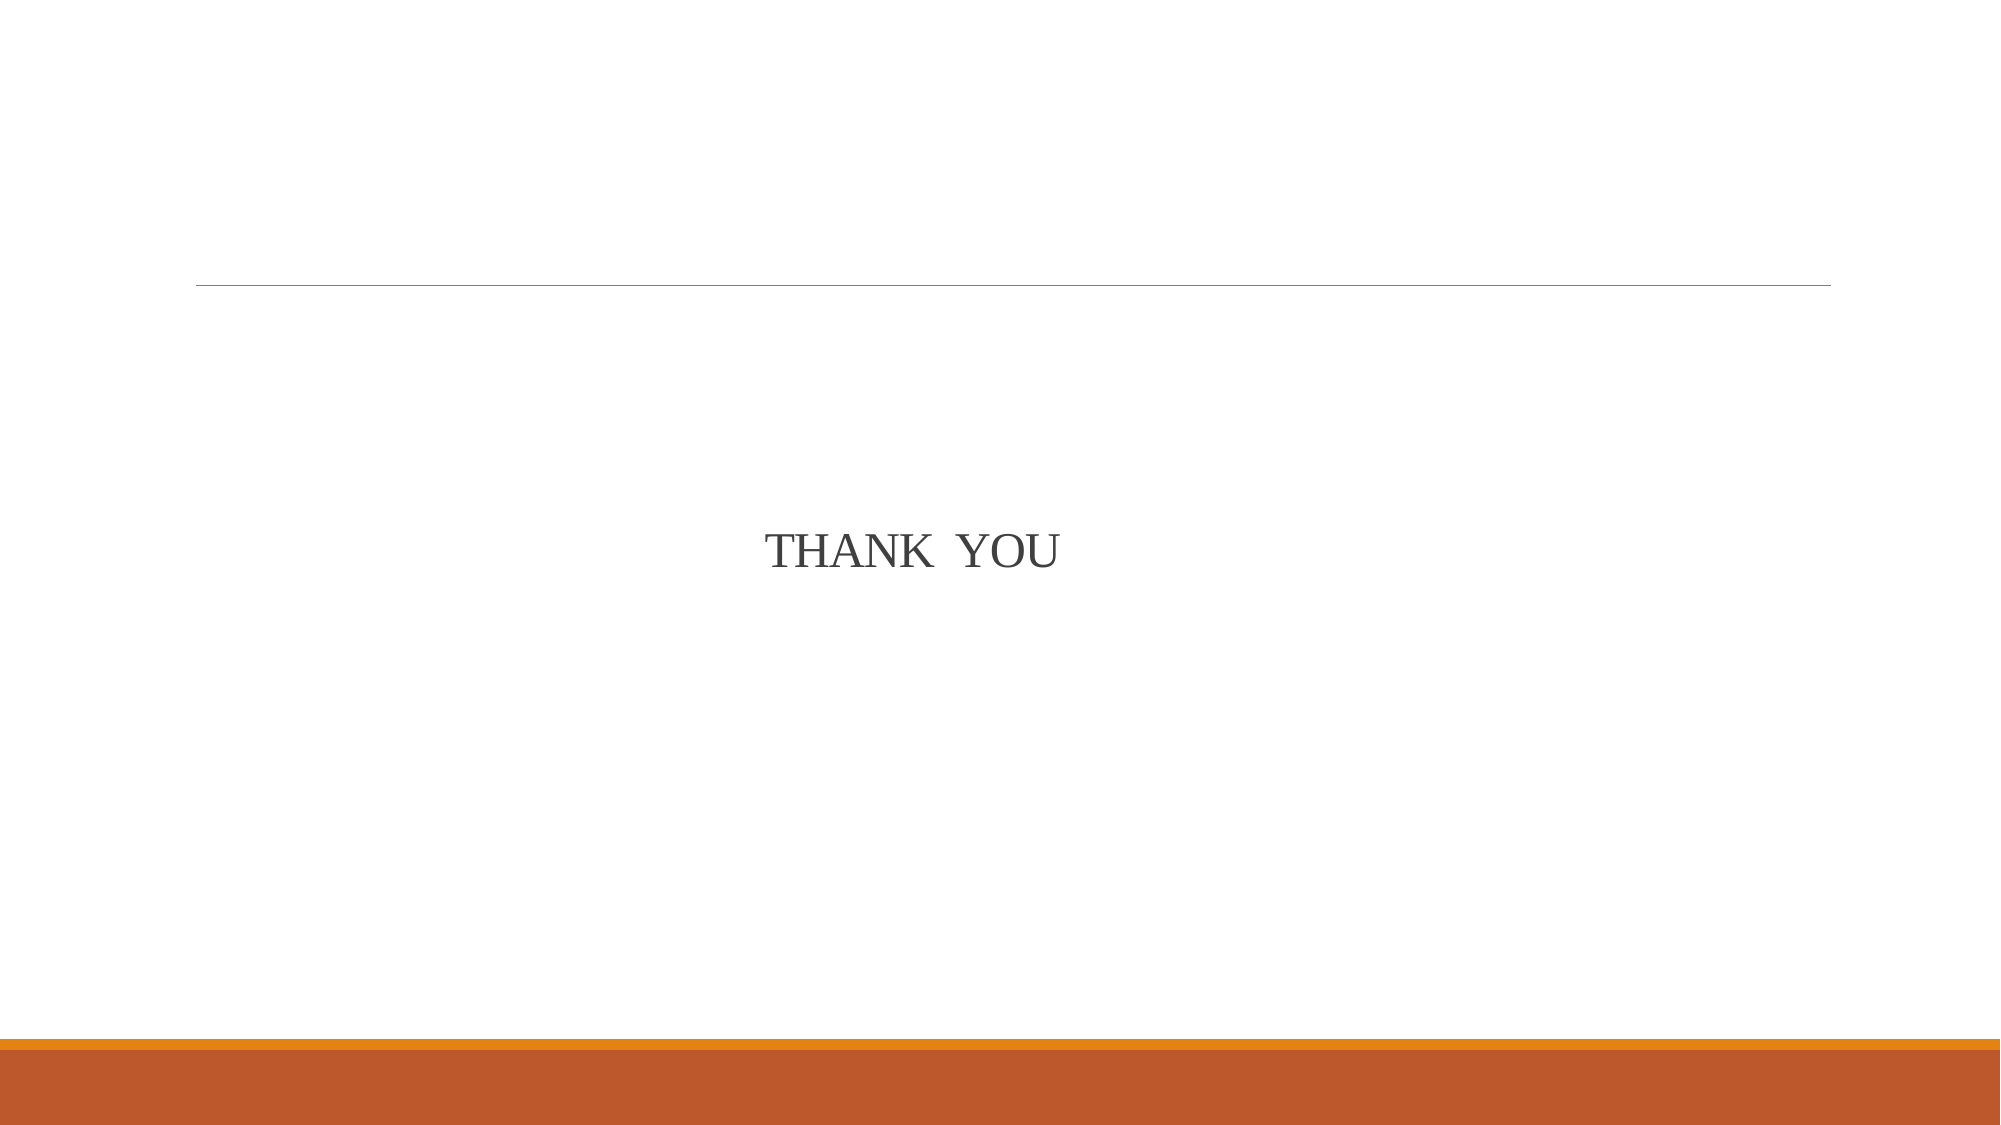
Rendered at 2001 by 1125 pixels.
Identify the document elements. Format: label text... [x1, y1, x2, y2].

title THANK YOU [165, 347, 1816, 585]
